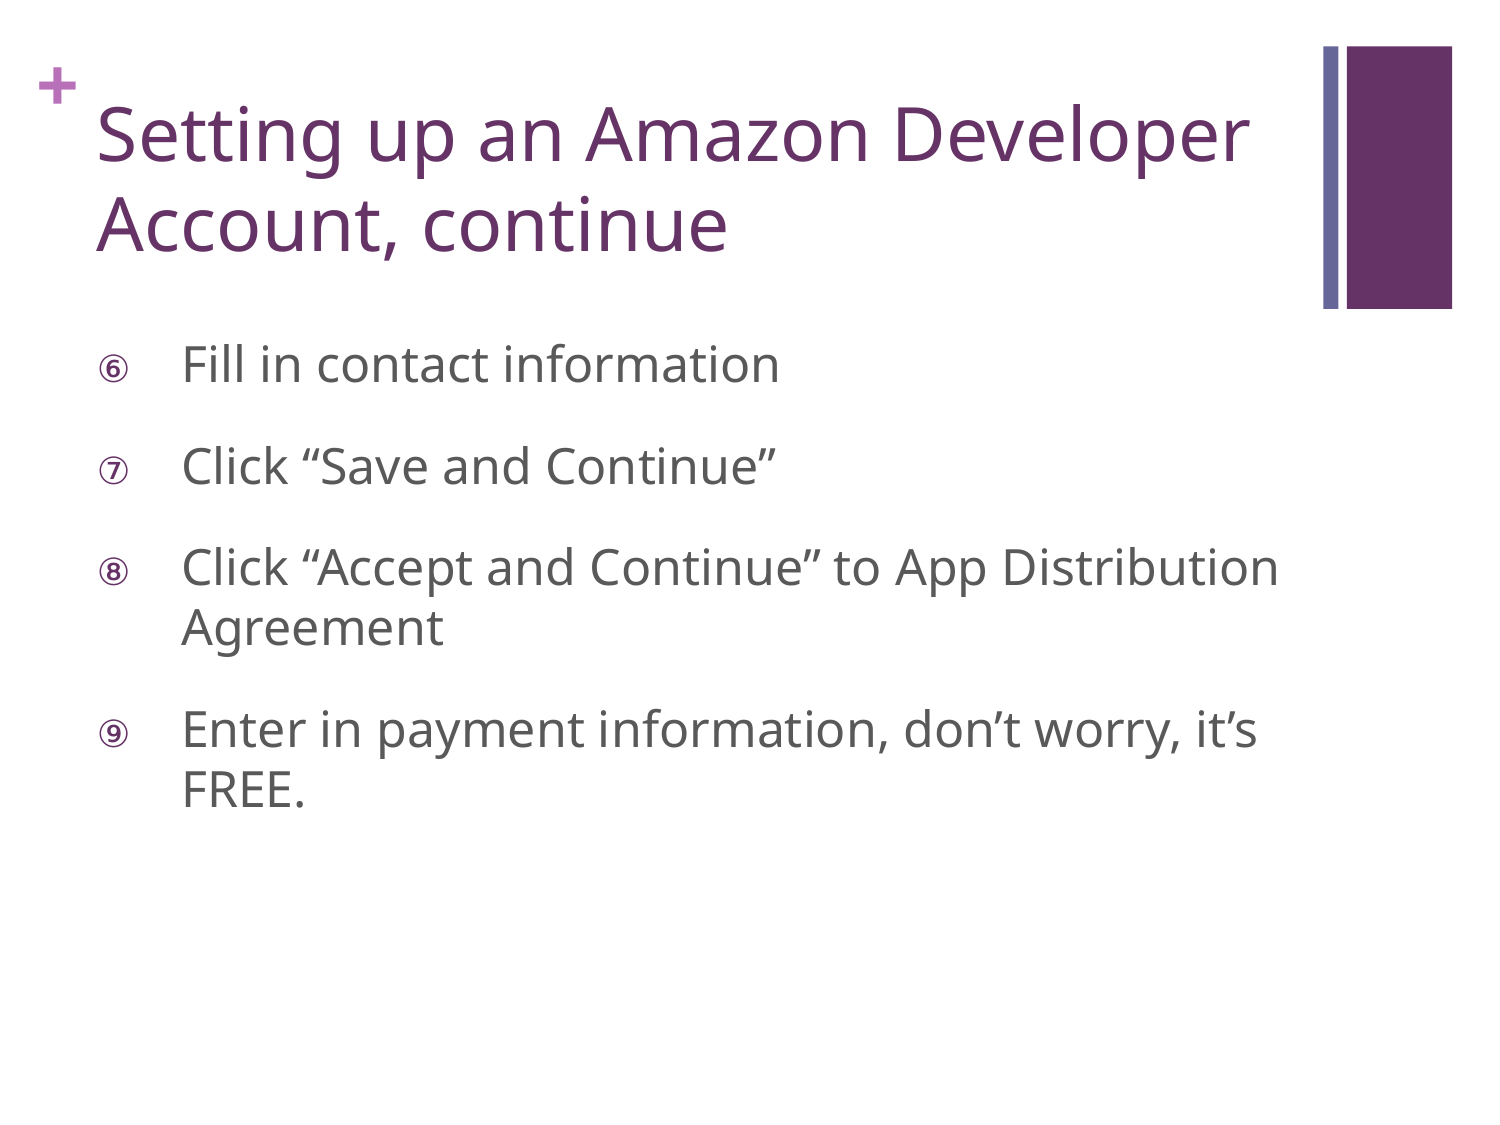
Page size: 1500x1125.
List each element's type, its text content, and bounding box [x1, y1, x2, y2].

title Setting up an Amazon Developer Account, continue [81, 79, 1322, 263]
list Fill in contact information Click “Save and Continue” Click “Accept and Continue” to App Distribution Agreement Enter in payment information, don’t worry, it’s FREE. [81, 324, 1322, 1005]
